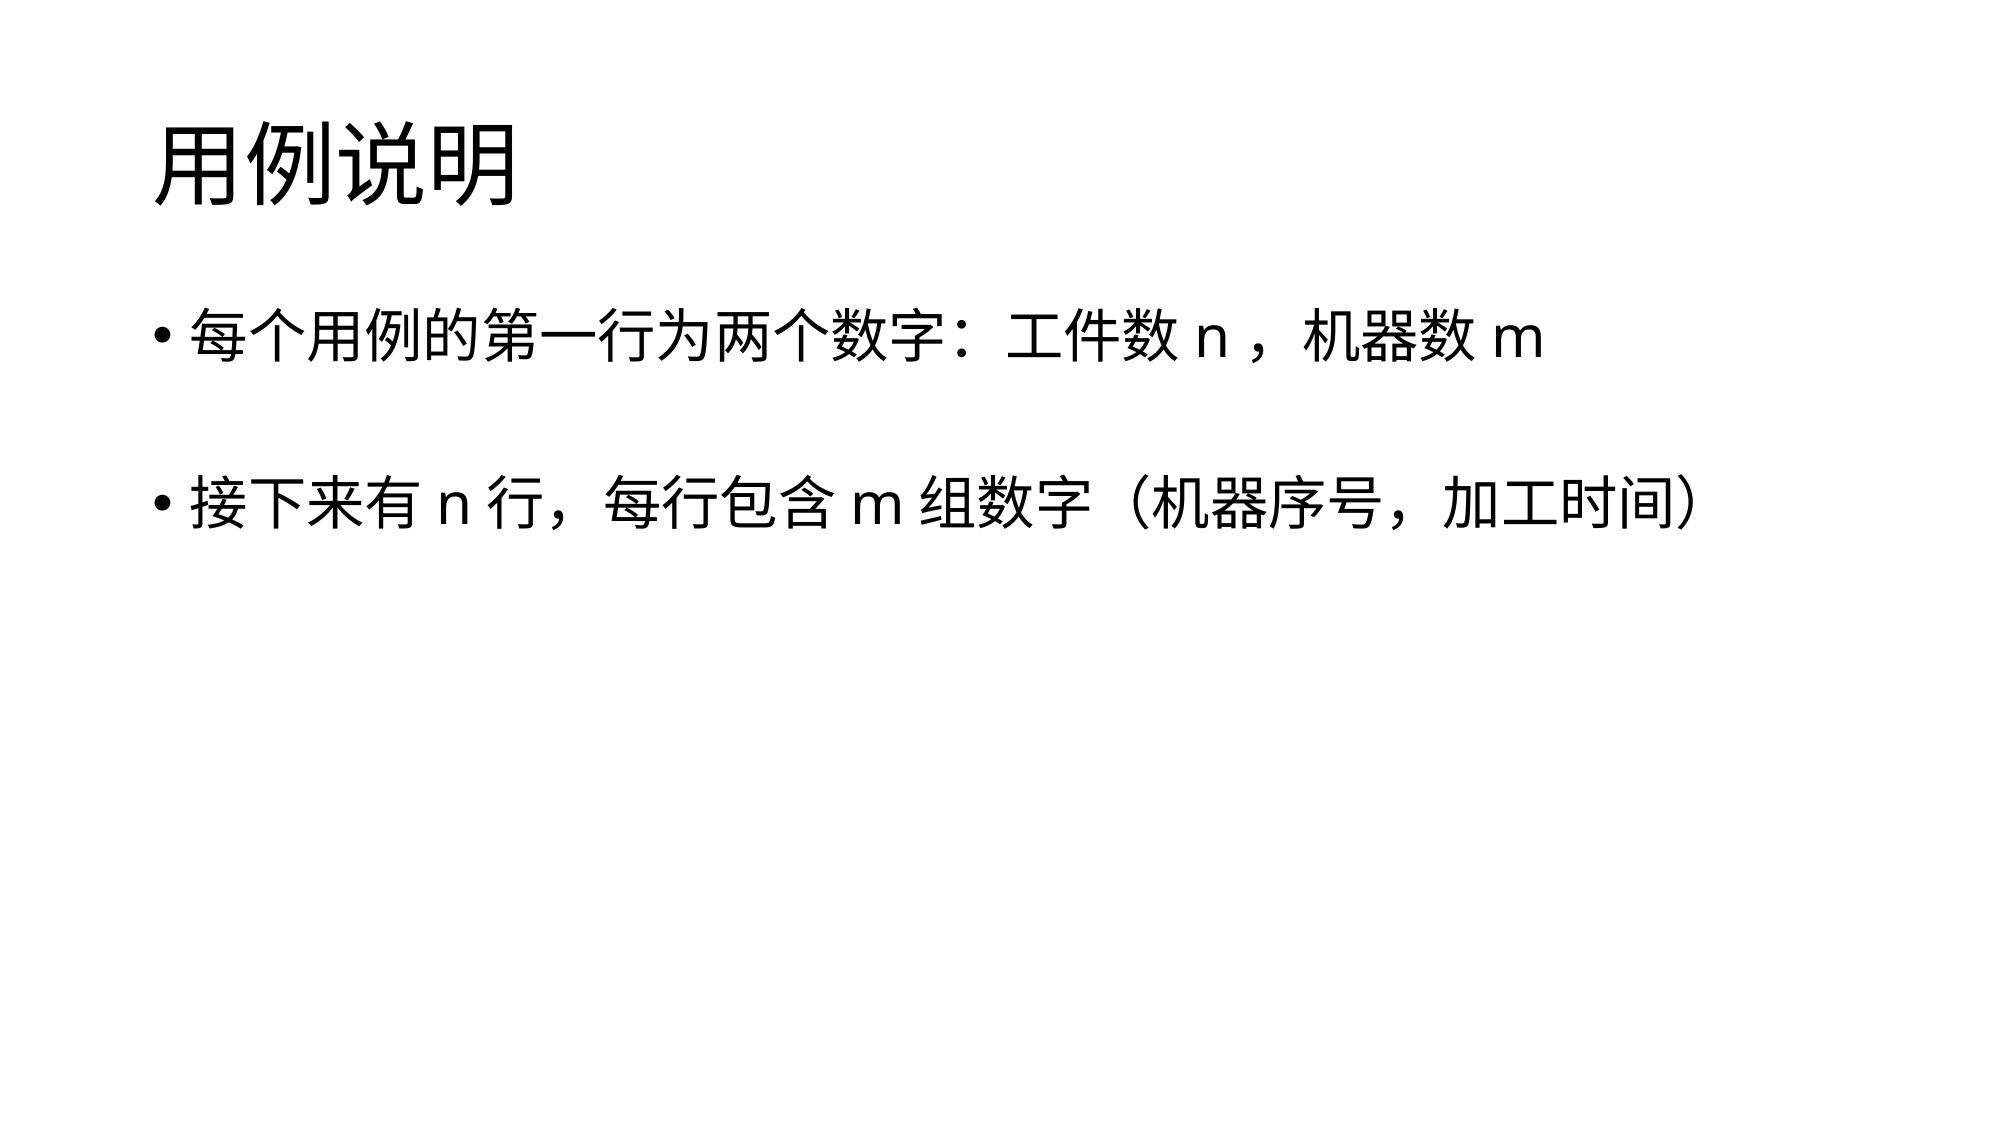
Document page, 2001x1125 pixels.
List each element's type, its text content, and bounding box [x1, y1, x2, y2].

list 每个用例的第一行为两个数字：工件数n，机器数m 接下来有n行，每行包含m组数字（机器序号，加工时间） [137, 299, 1863, 1014]
title 用例说明 [137, 59, 1863, 278]
